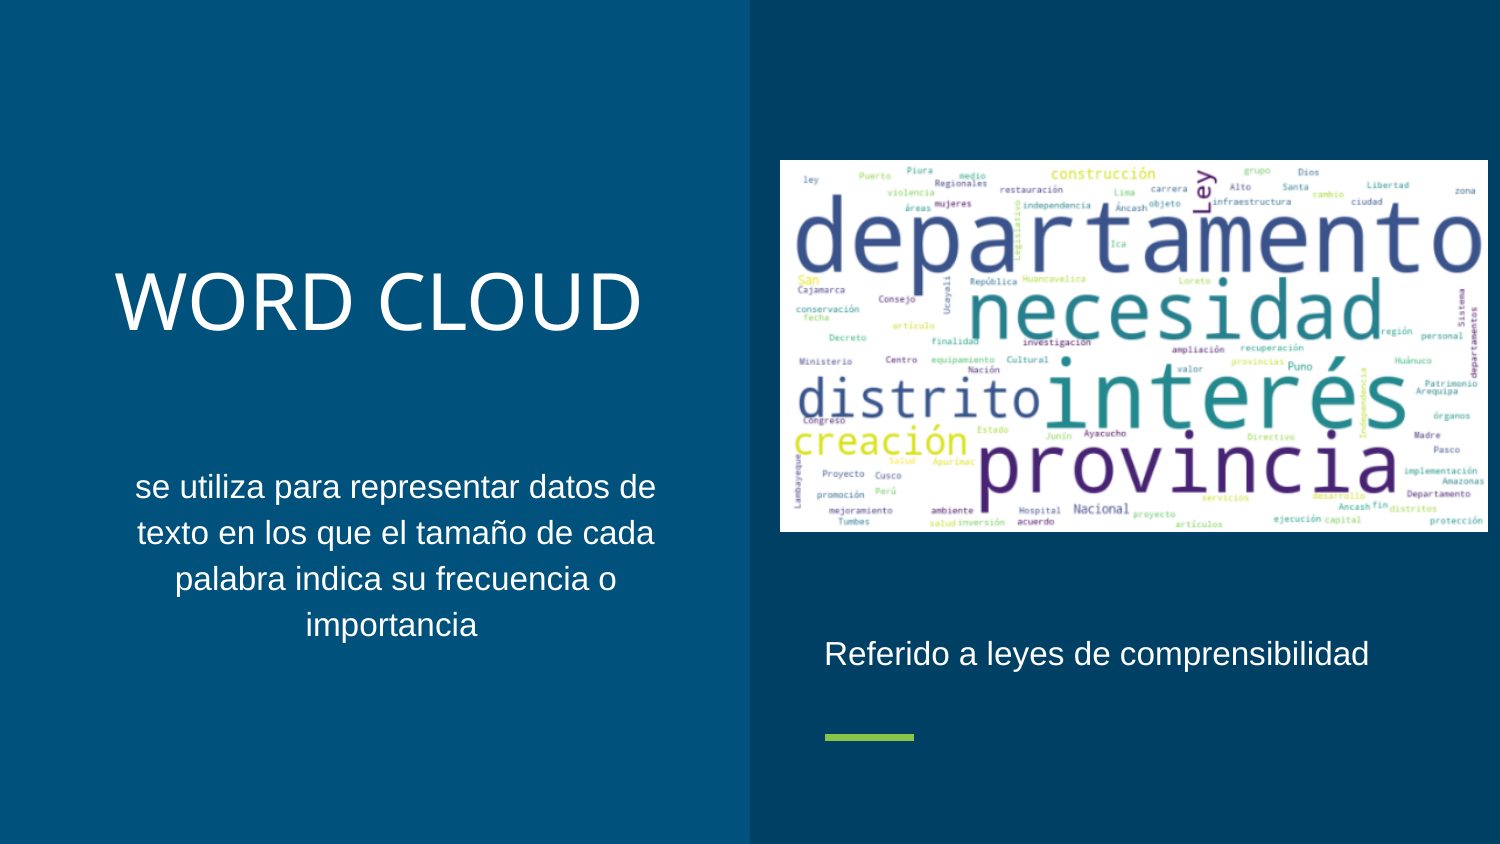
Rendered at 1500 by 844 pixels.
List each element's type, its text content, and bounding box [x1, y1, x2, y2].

list Referido a leyes de comprensibilidad [809, 555, 1427, 743]
picture [779, 160, 1488, 532]
list se utiliza para representar datos de texto en los que el tamaño de cada palabra indica su frecuencia o importancia [81, 408, 711, 694]
title WORD CLOUD [47, 174, 712, 422]
